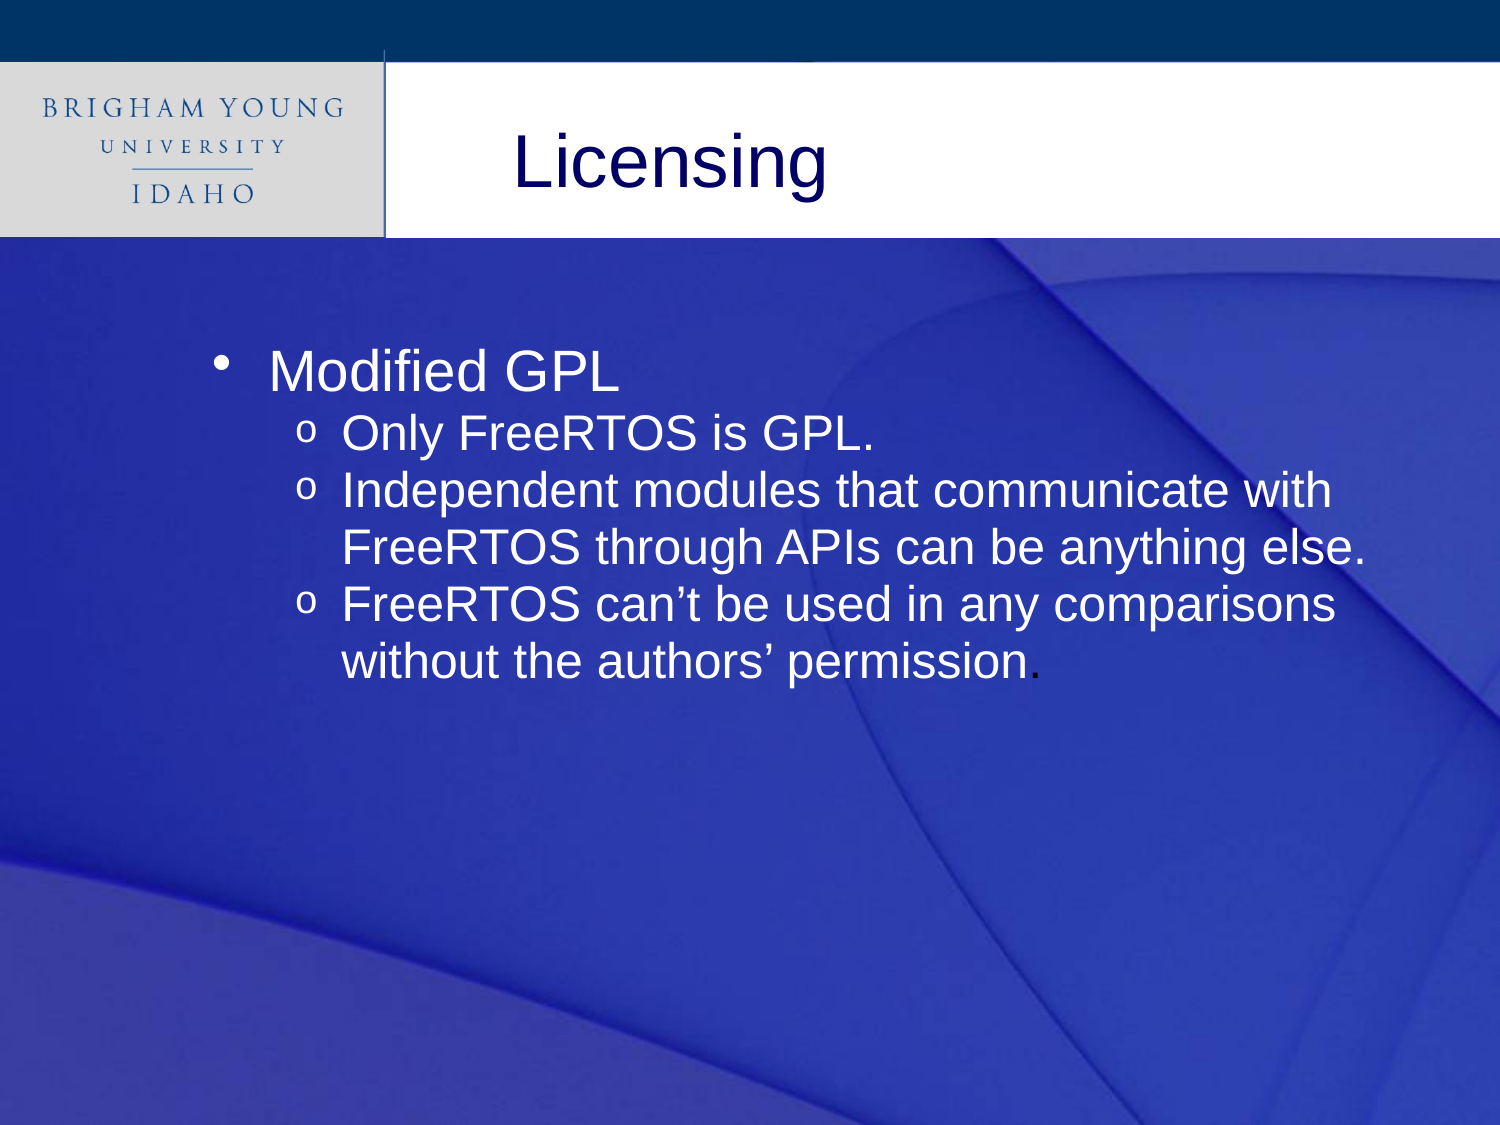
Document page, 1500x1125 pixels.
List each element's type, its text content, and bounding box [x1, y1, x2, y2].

picture [0, 62, 1500, 1125]
text_box Modified GPL Only FreeRTOS is GPL. Independent modules that communicate with FreeRTOS through APIs can be anything else. FreeRTOS can’t be used in any comparisons without the authors’ permission. [200, 338, 1463, 918]
title Licensing [512, 86, 1126, 206]
